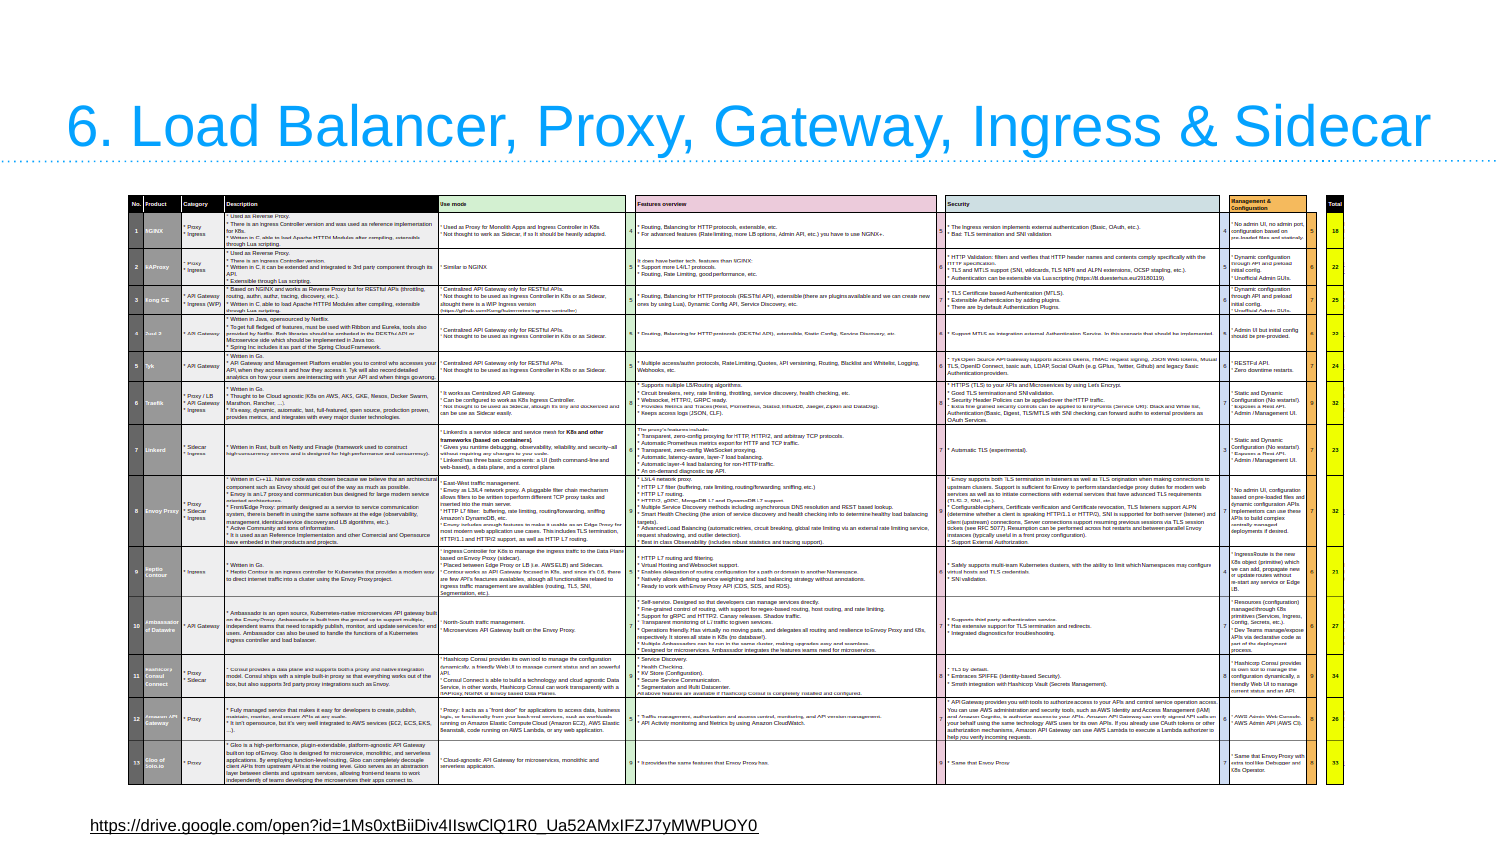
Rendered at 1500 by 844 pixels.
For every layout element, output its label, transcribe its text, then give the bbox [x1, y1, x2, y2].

text_box https://drive.google.com/open?id=1Ms0xtBiiDiv4IIswClQ1R0_Ua52AMxIFZJ7yMWPUOY0 [74, 812, 825, 838]
title 6. Load Balancer, Proxy, Gateway, Ingress & Sidecar [51, 72, 1449, 167]
picture [124, 191, 1346, 788]
